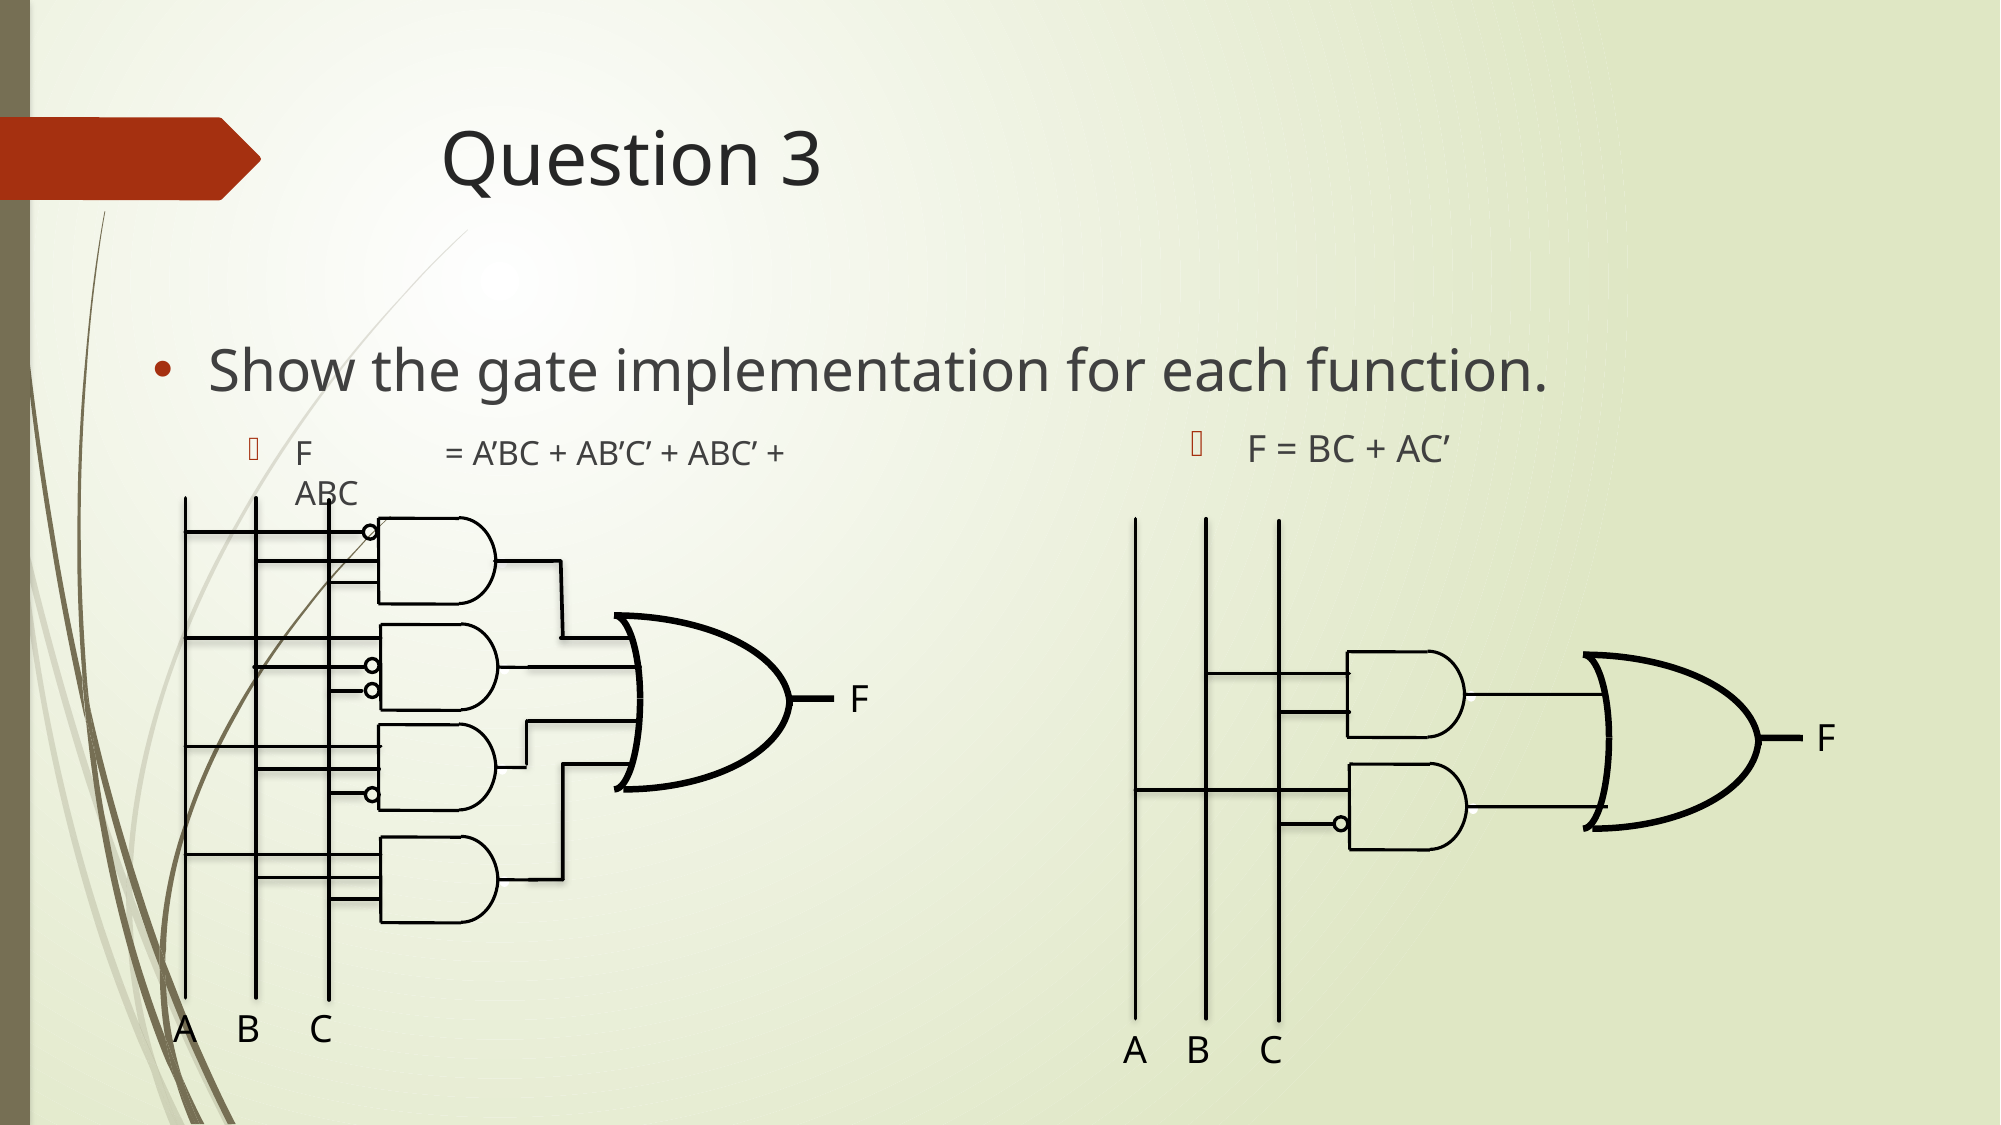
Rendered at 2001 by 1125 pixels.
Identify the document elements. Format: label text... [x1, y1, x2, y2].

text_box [363, 620, 564, 714]
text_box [361, 514, 561, 608]
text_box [1545, 652, 1813, 839]
text_box A B C [158, 997, 428, 1058]
list F = BC + AC’ [1175, 417, 1888, 968]
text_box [560, 560, 564, 637]
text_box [576, 612, 844, 800]
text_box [361, 720, 561, 814]
list F = A’BC + AB’C’ + ABC’ + ABC [158, 425, 871, 976]
text_box F [849, 667, 884, 727]
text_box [363, 833, 564, 927]
list Show the gate implementation for each function. [137, 275, 1863, 411]
text_box A B C [1108, 1018, 1331, 1079]
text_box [1332, 760, 1609, 854]
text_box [1330, 647, 1609, 741]
text_box F [1818, 706, 1851, 767]
title Question 3 [425, 102, 1888, 313]
